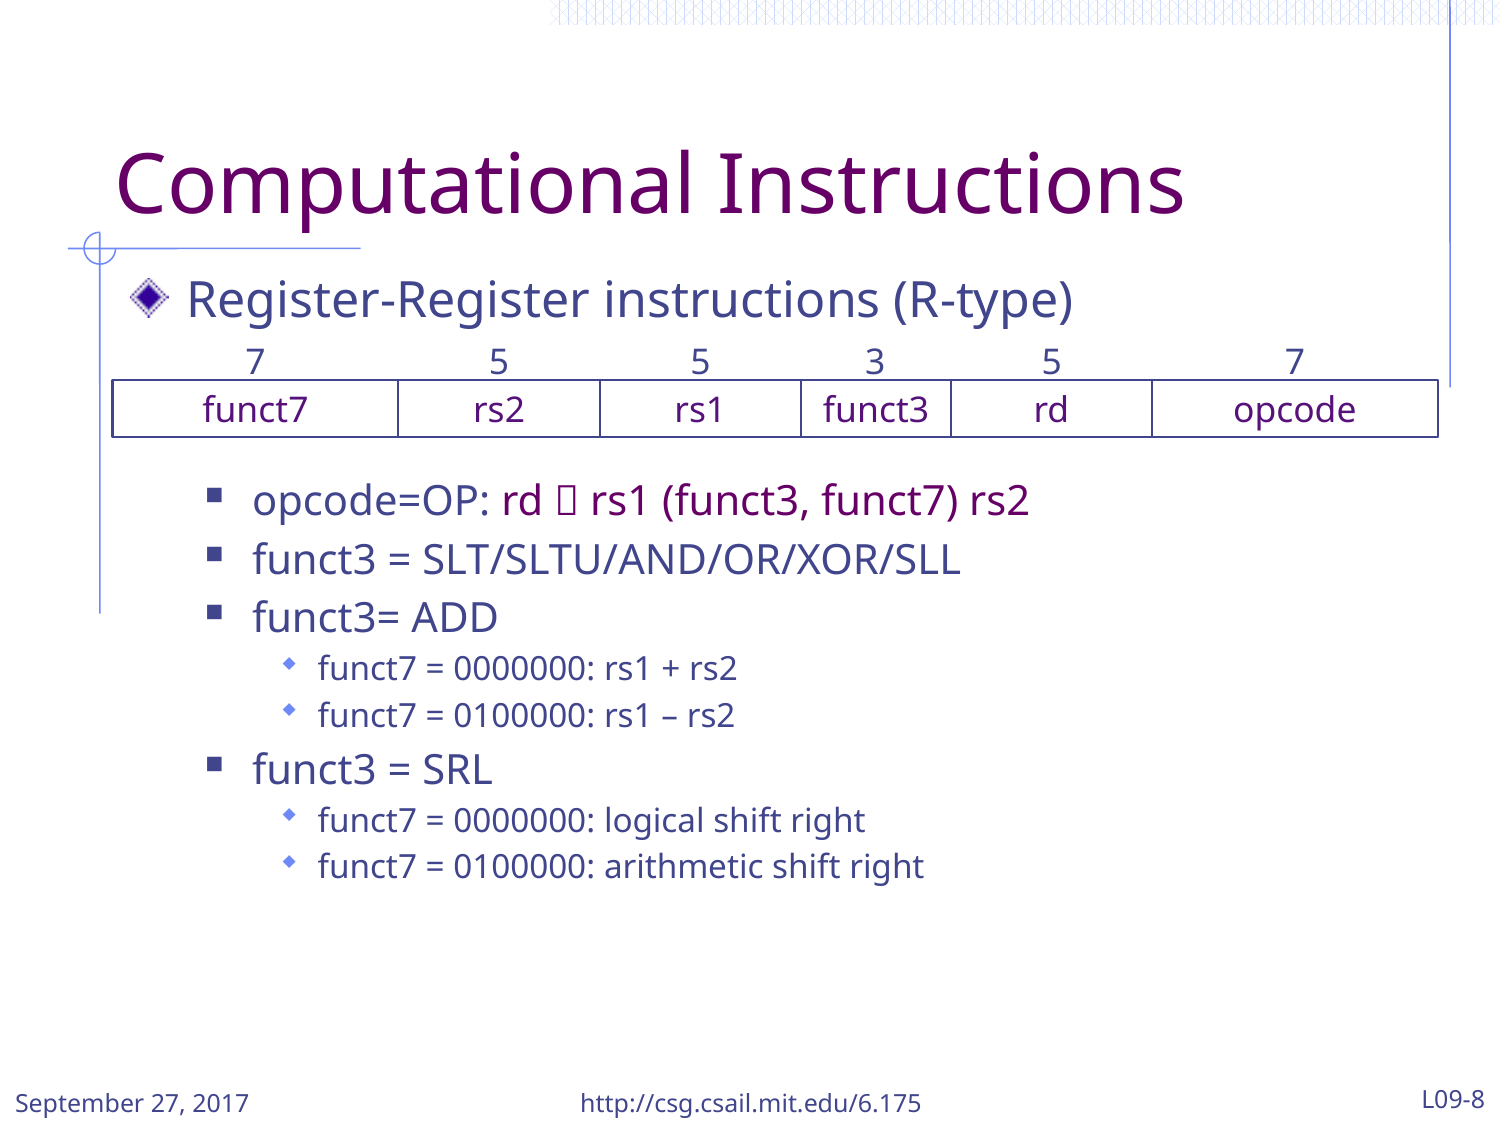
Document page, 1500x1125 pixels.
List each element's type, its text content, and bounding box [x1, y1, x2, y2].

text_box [112, 331, 1439, 439]
title Computational Instructions [99, 49, 1447, 238]
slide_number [0, 1049, 313, 1125]
list Register-Register instructions (R-type) opcode=OP: rd  rs1 (funct3, funct7) rs2 funct3 = SLT/SLTU/AND/OR/XOR/SLL funct3= ADD funct7 = 0000000: rs1 + rs2 funct7 = 0100000: rs1 – rs2 funct3 = SRL funct7 = 0000000: logical shift right funct7 = 0100000: arithmetic shift right [114, 260, 1391, 330]
picture [130, 278, 169, 318]
footer http://csg.csail.mit.edu/6.175 [503, 1049, 1000, 1125]
slide_number L09-8 [1187, 1049, 1500, 1125]
list Register-Register instructions (R-type) opcode=OP: rd  rs1 (funct3, funct7) rs2 funct3 = SLT/SLTU/AND/OR/XOR/SLL funct3= ADD funct7 = 0000000: rs1 + rs2 funct7 = 0100000: rs1 – rs2 funct3 = SRL funct7 = 0000000: logical shift right funct7 = 0100000: arithmetic shift right [114, 447, 1391, 936]
